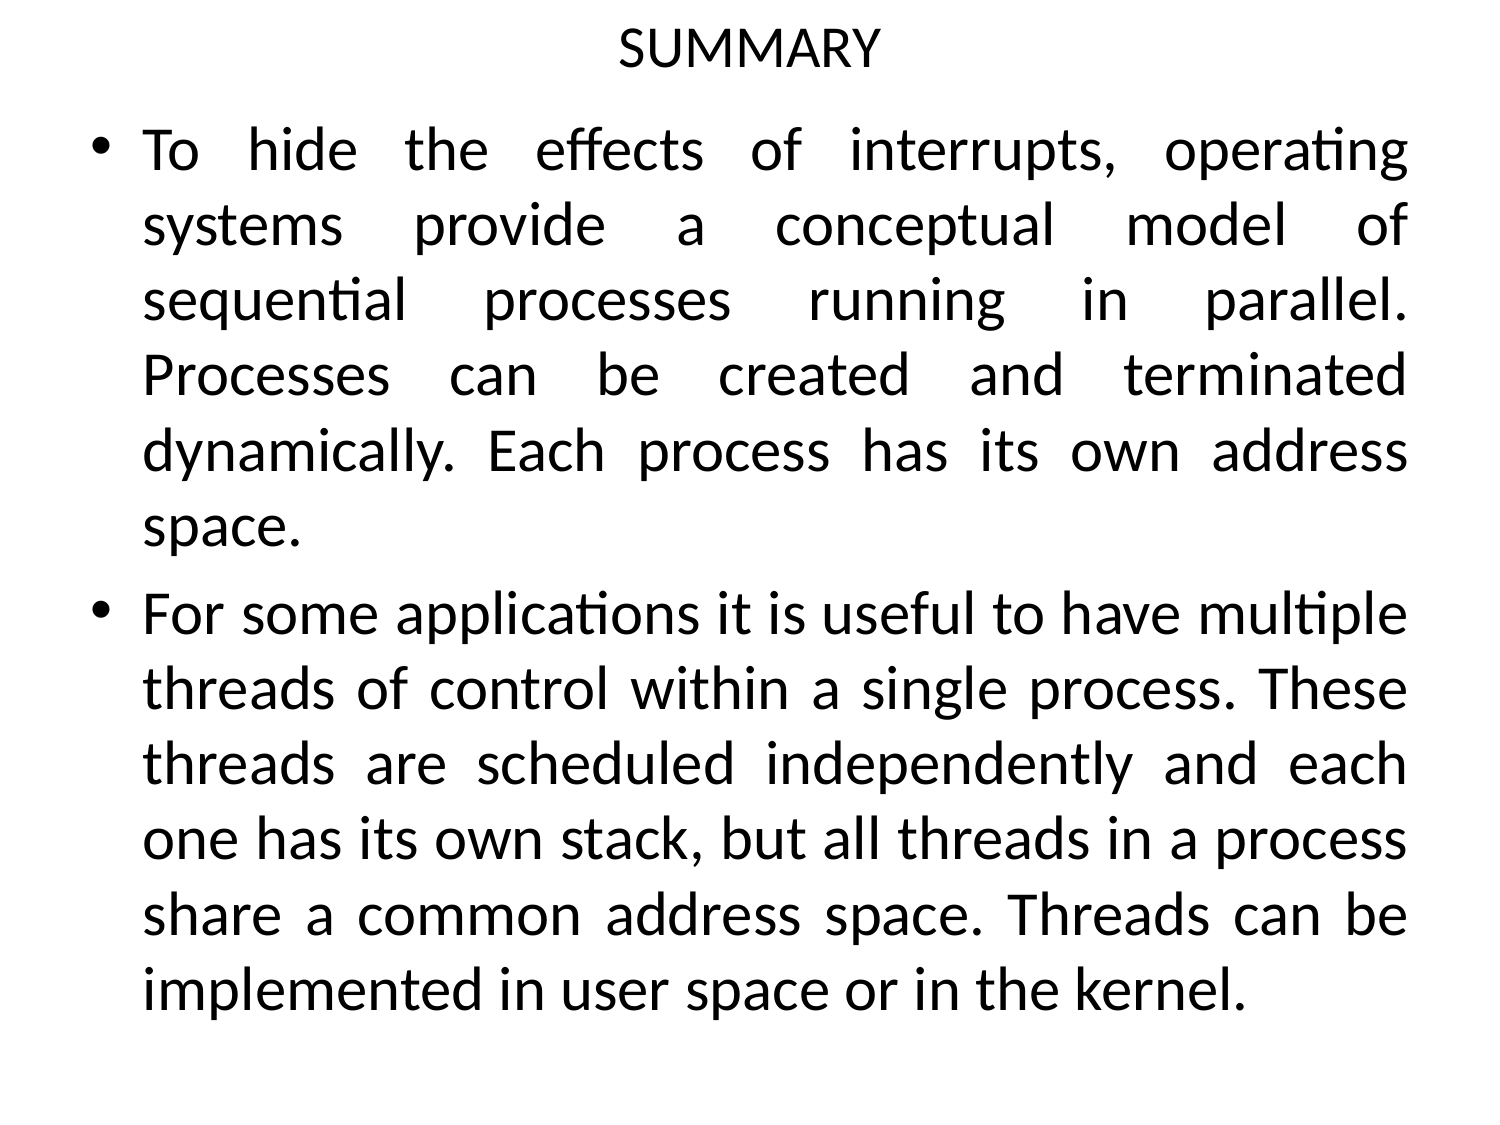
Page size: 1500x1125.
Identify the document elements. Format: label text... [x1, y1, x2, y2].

title SUMMARY [75, 0, 1425, 88]
list To hide the effects of interrupts, operating systems provide a conceptual model of sequential processes running in parallel. Processes can be created and terminated dynamically. Each process has its own address space. For some applications it is useful to have multiple threads of control within a single process. These threads are scheduled independently and each one has its own stack, but all threads in a process share a common address space. Threads can be implemented in user space or in the kernel. [75, 99, 1425, 1088]
